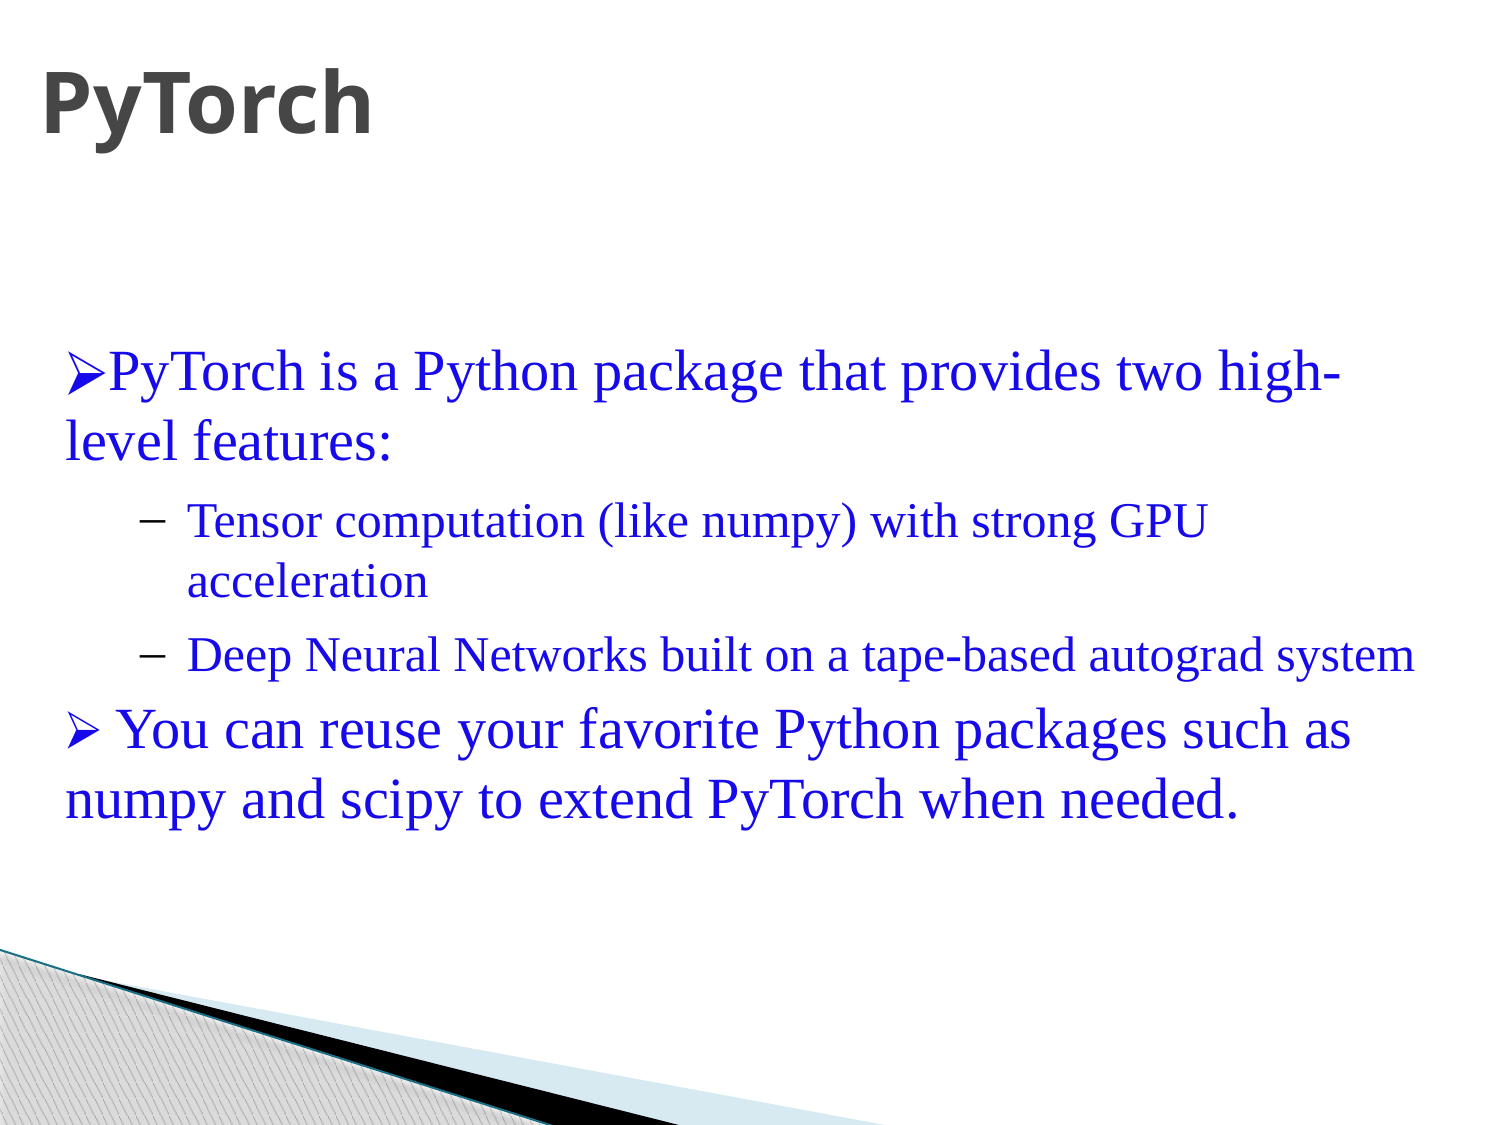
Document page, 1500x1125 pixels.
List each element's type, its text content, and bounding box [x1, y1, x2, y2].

list PyTorch is a Python package that provides two high-level features: Tensor computation (like numpy) with strong GPU acceleration Deep Neural Networks built on a tape-based autograd system You can reuse your favorite Python packages such as numpy and scipy to extend PyTorch when needed. [50, 324, 1463, 978]
title PyTorch [24, 40, 1350, 261]
